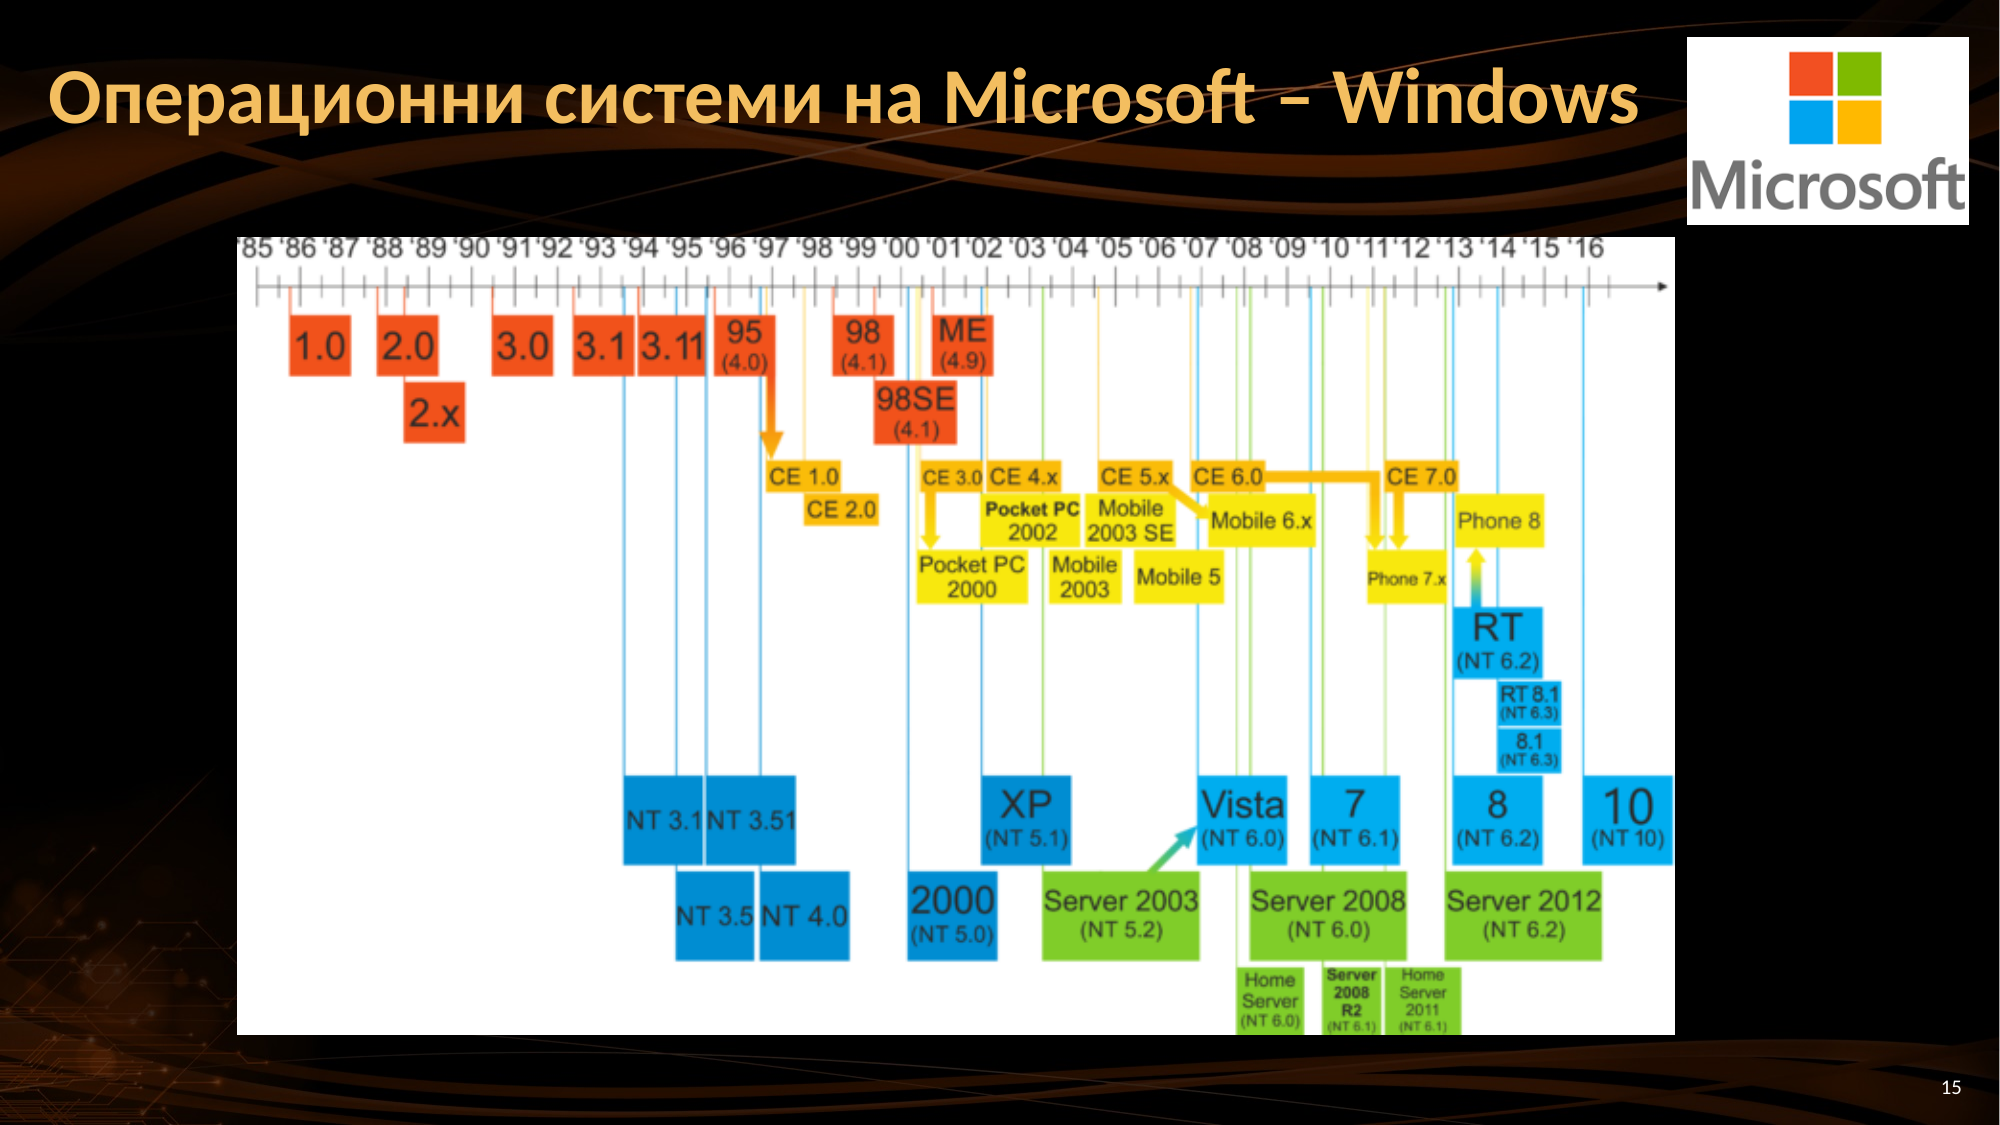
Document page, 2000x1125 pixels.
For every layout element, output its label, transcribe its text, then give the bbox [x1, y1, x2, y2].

slide_number 15 [1897, 1070, 1968, 1103]
picture [0, 0, 2000, 1125]
title Операционни системи на Microsoft – Windows [30, 6, 1688, 189]
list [237, 237, 1675, 1035]
